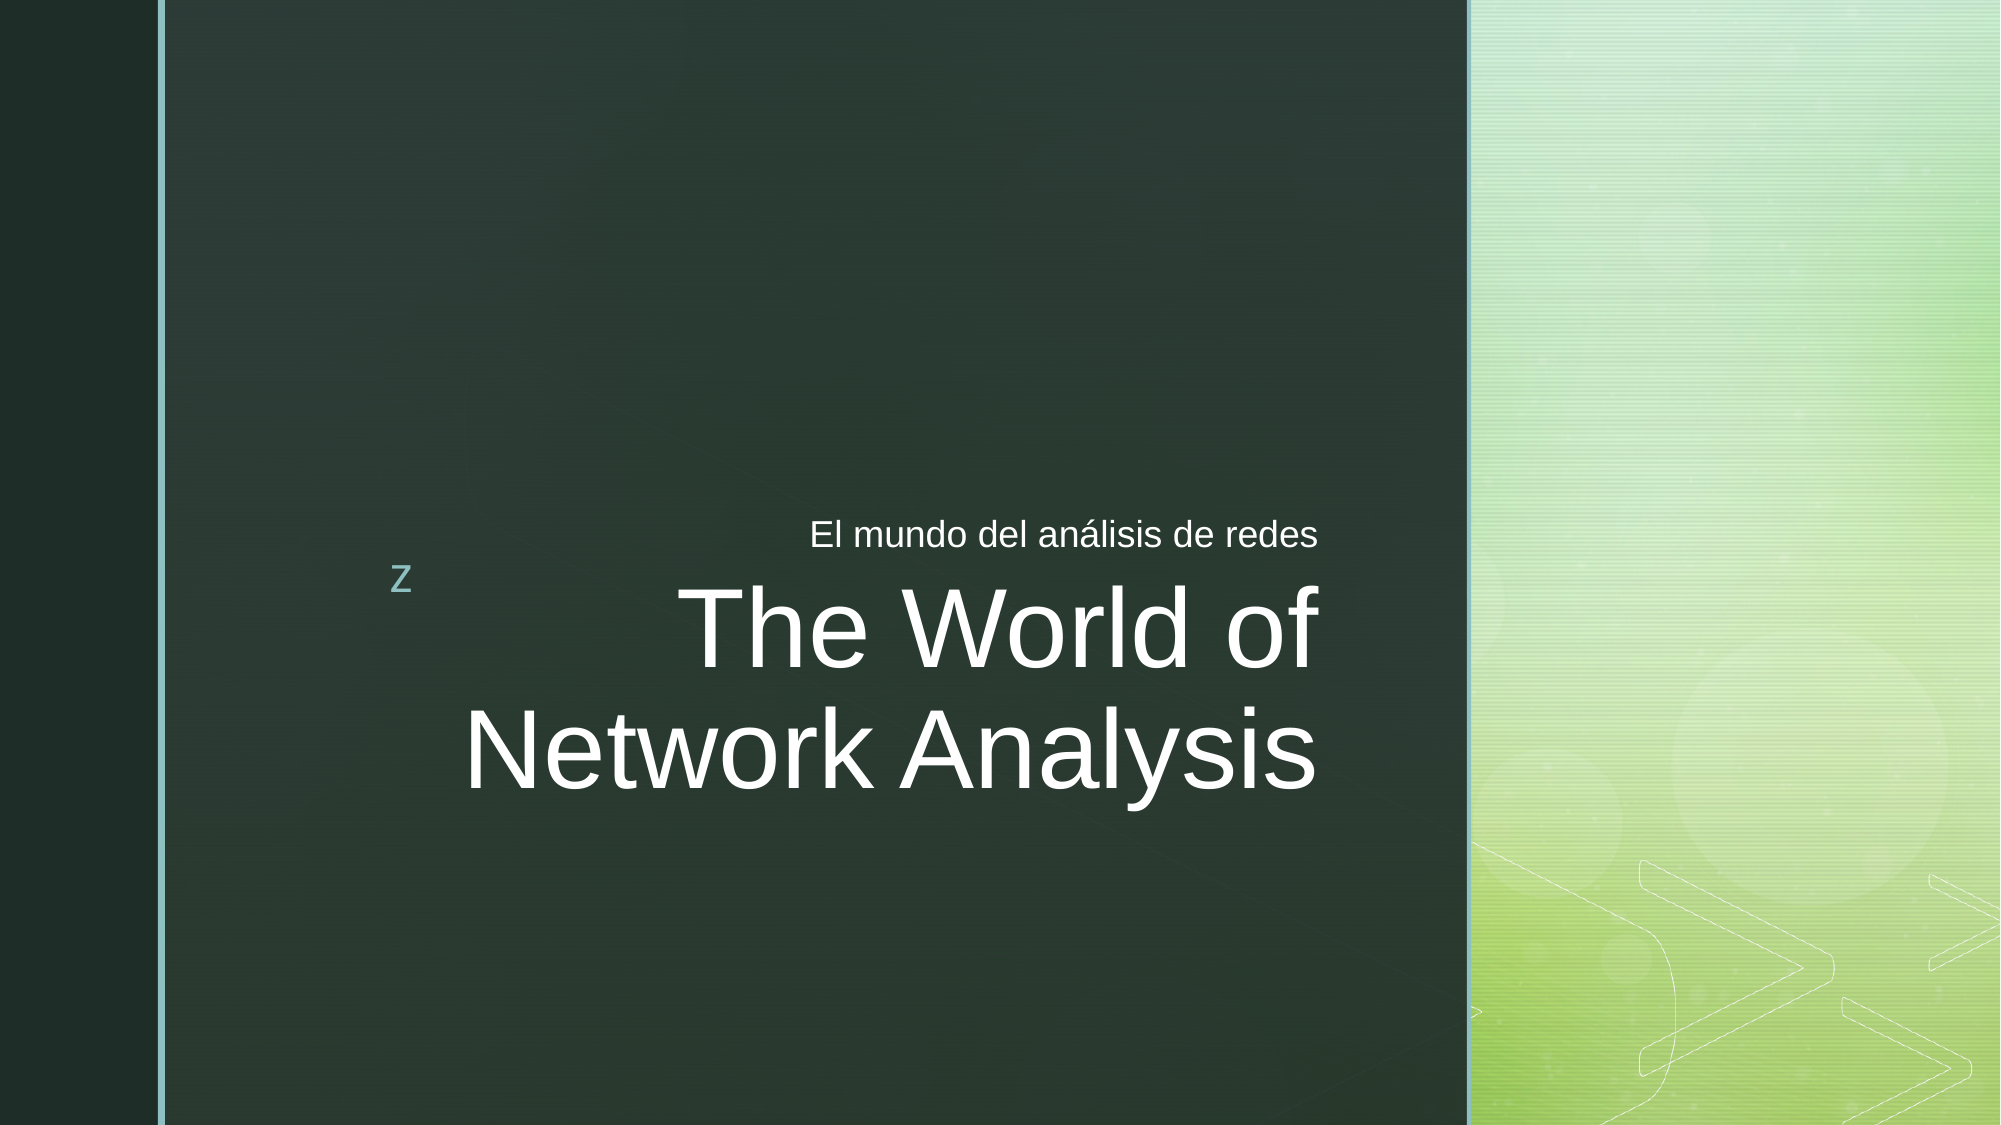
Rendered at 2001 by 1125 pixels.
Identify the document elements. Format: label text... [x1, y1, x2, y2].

subtitle El mundo del análisis de redes [454, 372, 1334, 563]
title The World of Network Analysis [428, 562, 1334, 935]
picture [1472, 0, 2001, 1125]
